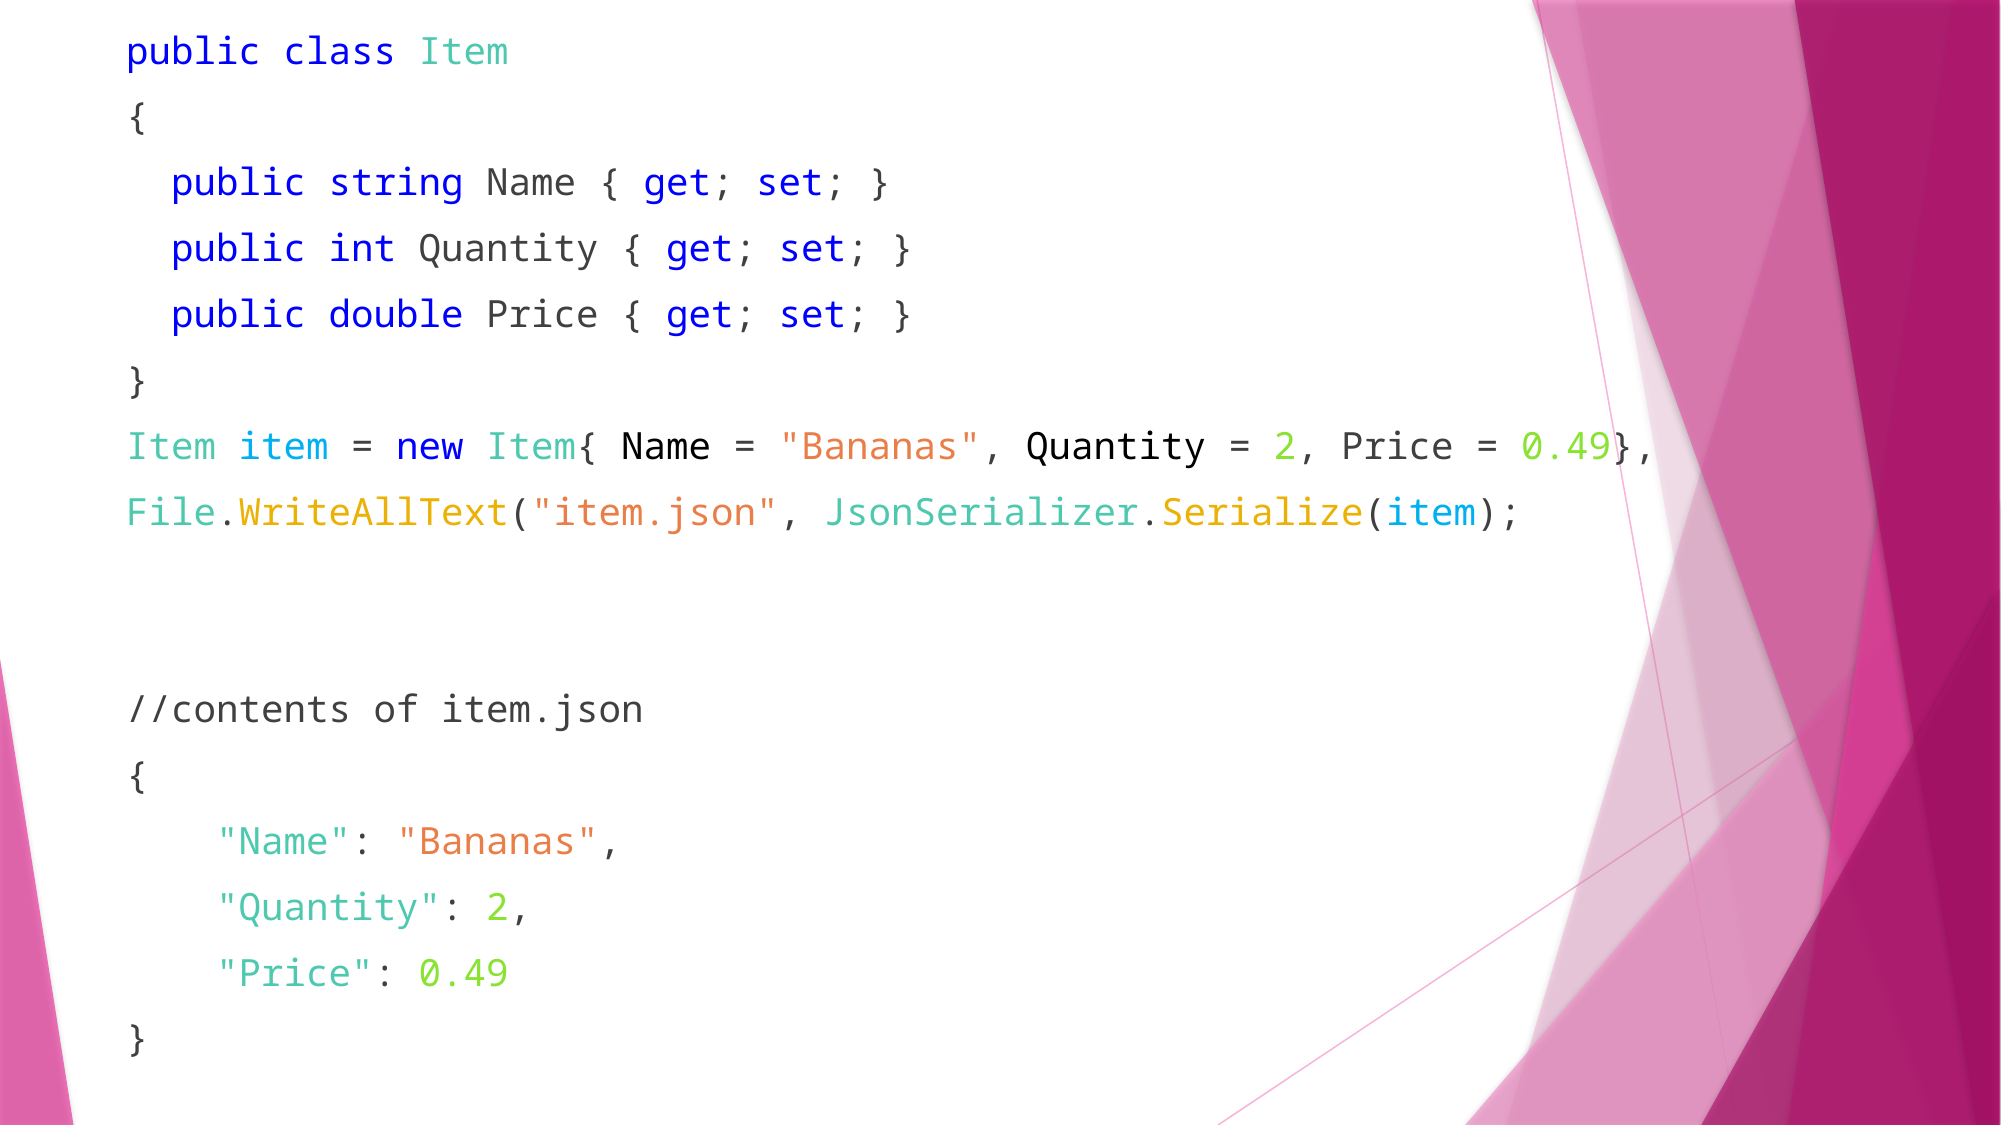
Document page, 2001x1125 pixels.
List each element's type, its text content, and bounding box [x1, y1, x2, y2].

list public class Item { public string Name { get; set; } public int Quantity { get; set; } public double Price { get; set; } } Item item = new Item{ Name = "Bananas", Quantity = 2, Price = 0.49}, File.WriteAllText("item.json", JsonSerializer.Serialize(item); //contents of item.json { "Name": "Bananas", "Quantity": 2, "Price": 0.49 } [111, 19, 2000, 1125]
